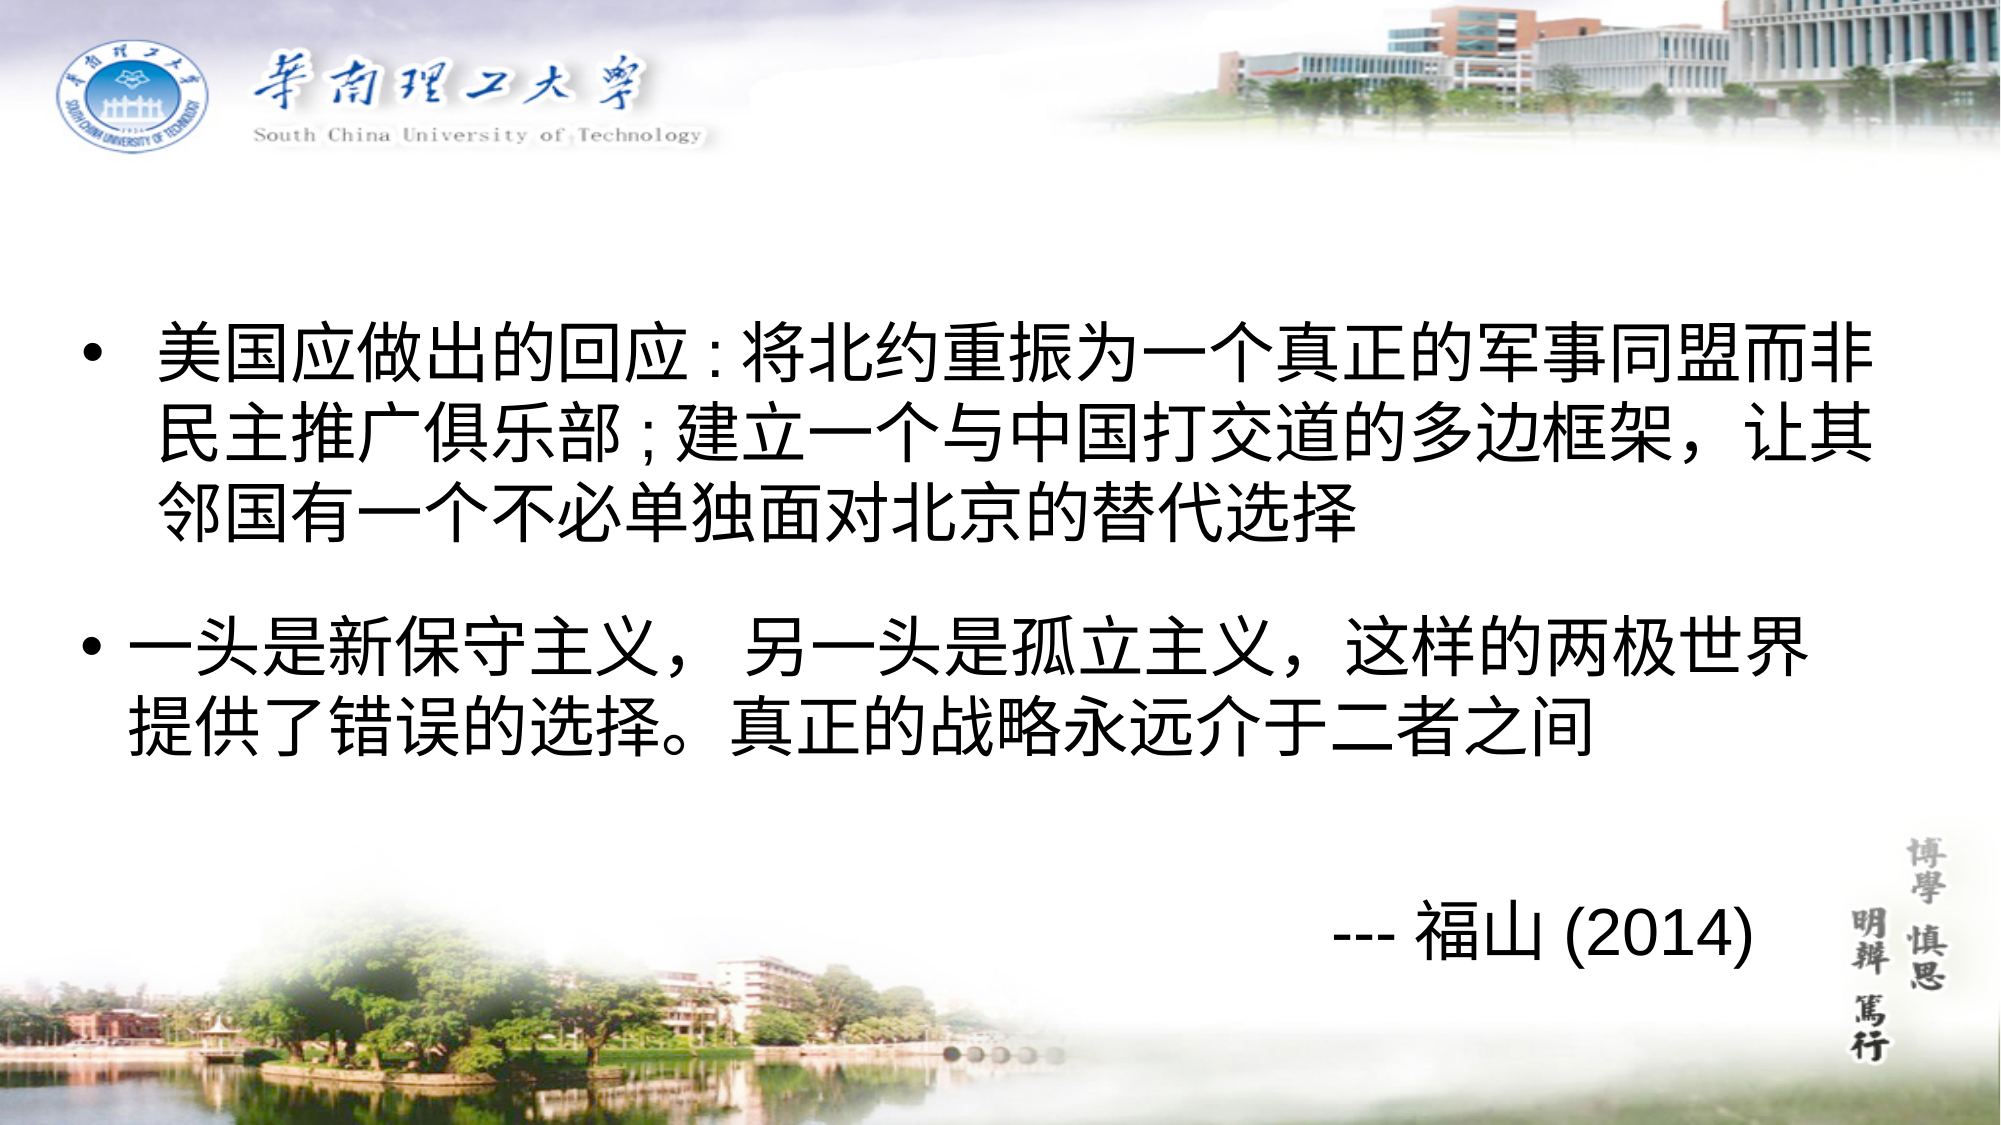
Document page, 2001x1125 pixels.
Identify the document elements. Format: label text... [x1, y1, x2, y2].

text_box 美国应做出的回应:将北约重振为一个真正的军事同盟而非民主推广俱乐部;建立一个与中国打交道的多边框架，让其邻国有一个不必单独面对北京的替代选择 [66, 303, 1934, 559]
text_box 一头是新保守主义， 另一头是孤立主义，这样的两极世界提供了错误的选择。真正的战略永远介于二者之间 [66, 597, 1874, 773]
text_box ---福山(2014) [1316, 881, 1790, 977]
picture [0, 0, 2001, 1125]
